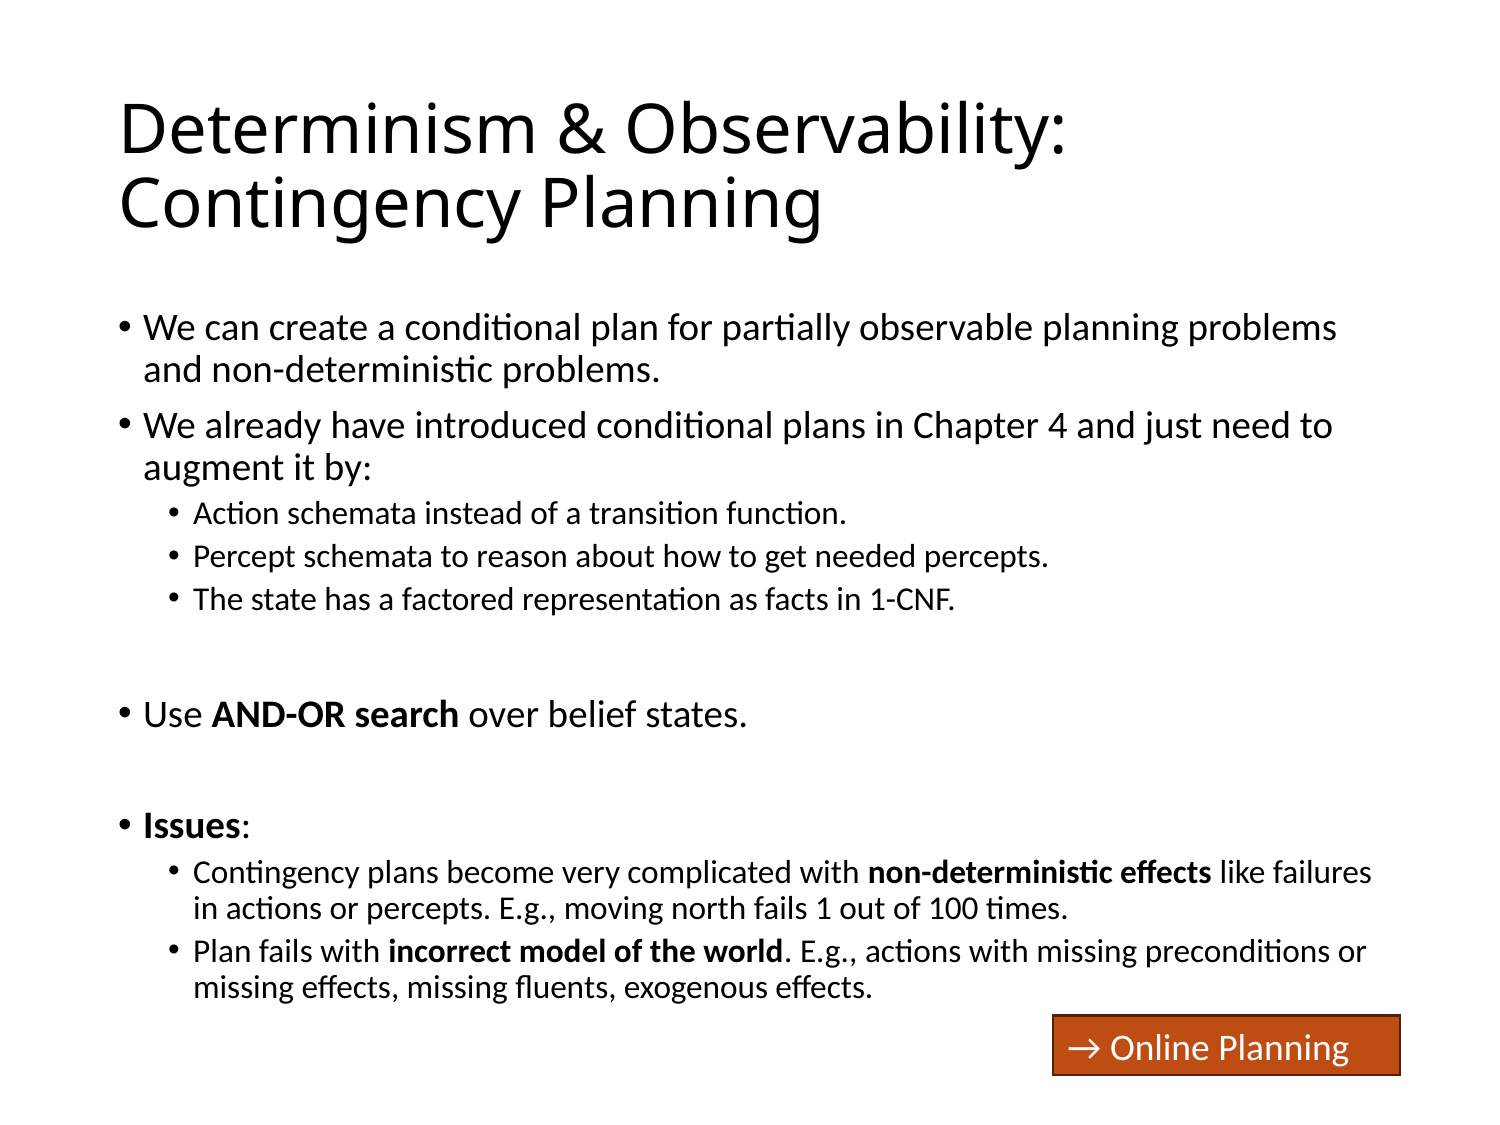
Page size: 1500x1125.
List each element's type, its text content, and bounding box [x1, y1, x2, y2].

list We can create a conditional plan for partially observable planning problems and non-deterministic problems. We already have introduced conditional plans in Chapter 4 and just need to augment it by: Action schemata instead of a transition function. Percept schemata to reason about how to get needed percepts. The state has a factored representation as facts in 1-CNF. Use AND-OR search over belief states. Issues: Contingency plans become very complicated with non-deterministic effects like failures in actions or percepts. E.g., moving north fails 1 out of 100 times. Plan fails with incorrect model of the world. E.g., actions with missing preconditions or missing effects, missing fluents, exogenous effects. [103, 299, 1397, 1014]
title Determinism & Observability: Contingency Planning [103, 59, 1397, 278]
text_box → Online Planning [1052, 1014, 1401, 1076]
